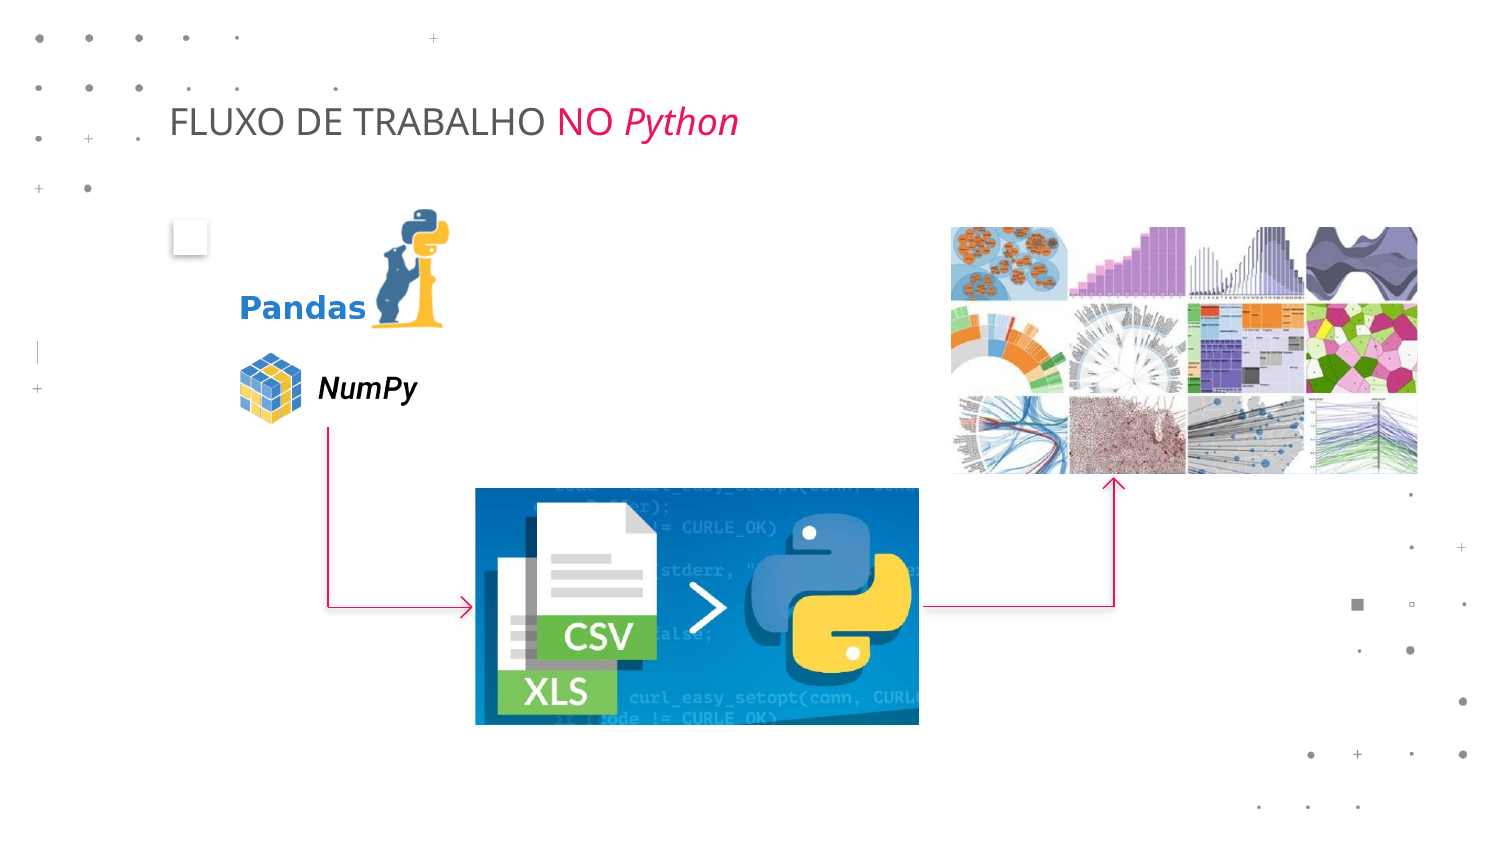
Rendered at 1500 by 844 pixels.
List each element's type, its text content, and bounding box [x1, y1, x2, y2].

picture [33, 34, 1467, 809]
text_box FLUXO DE TRABALHO NO Python [154, 91, 867, 151]
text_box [1105, 482, 1122, 497]
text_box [453, 599, 469, 616]
